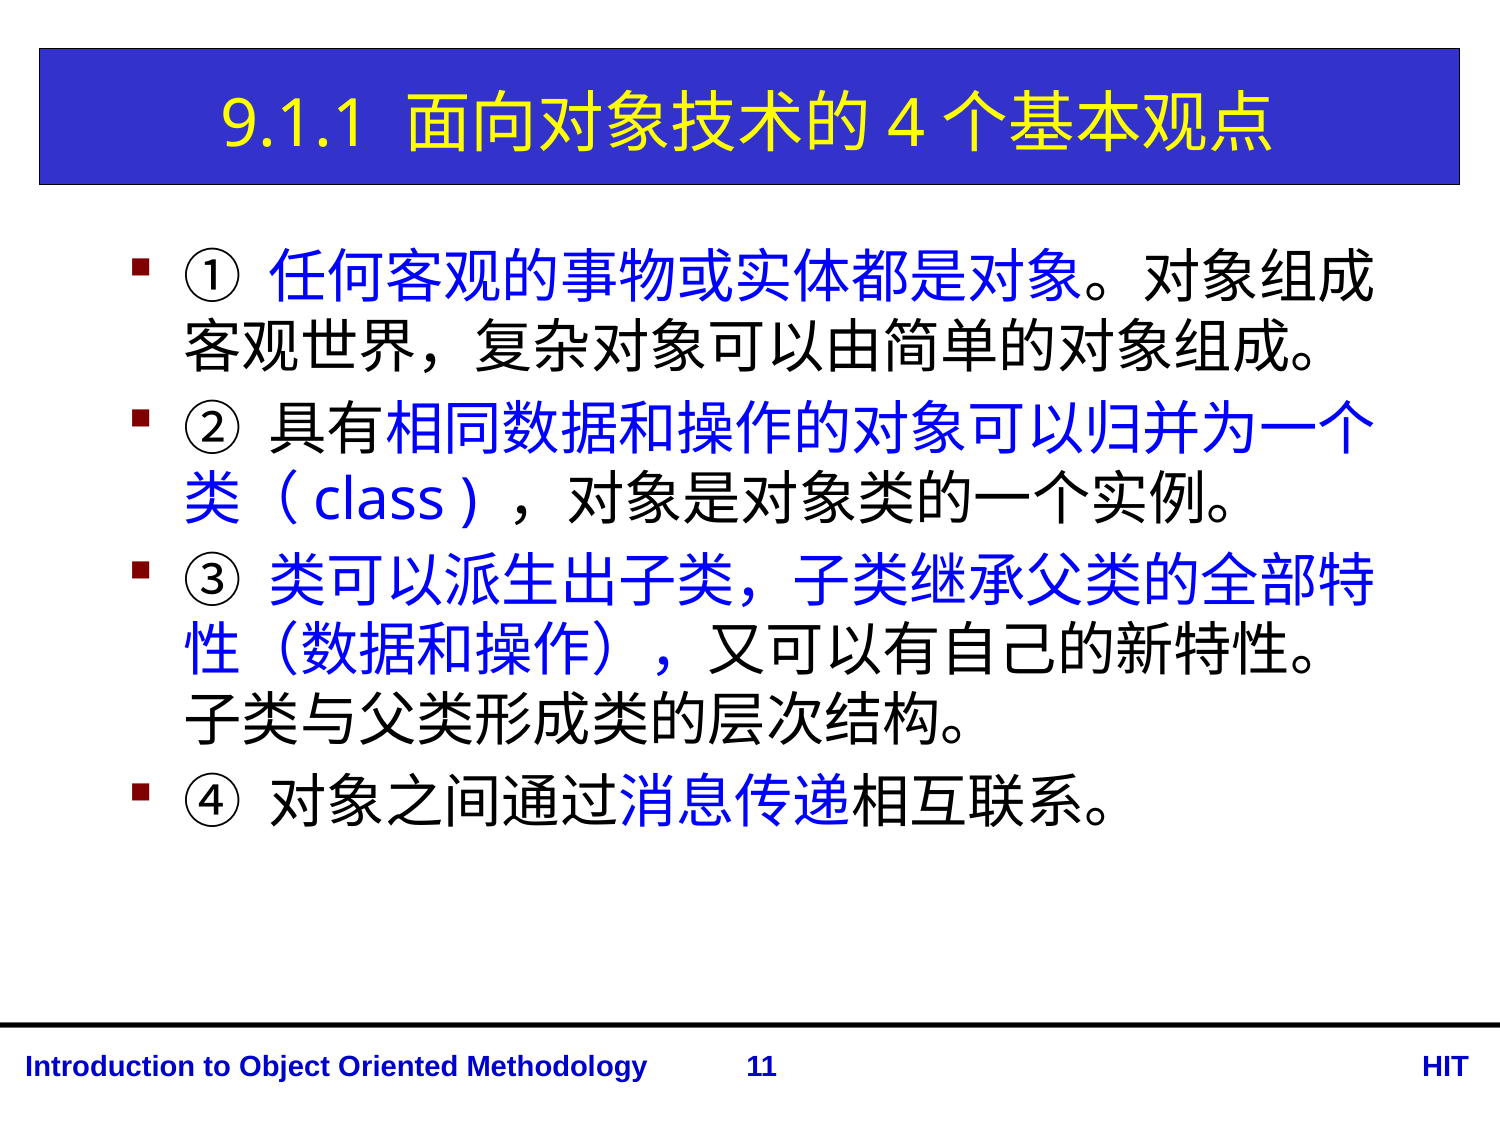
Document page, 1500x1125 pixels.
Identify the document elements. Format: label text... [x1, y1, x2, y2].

list ① 任何客观的事物或实体都是对象。对象组成客观世界，复杂对象可以由简单的对象组成。 ② 具有相同数据和操作的对象可以归并为一个类（class ) ，对象是对象类的一个实例。 ③ 类可以派生出子类，子类继承父类的全部特性（数据和操作），又可以有自己的新特性。子类与父类形成类的层次结构。 ④ 对象之间通过消息传递相互联系。 [111, 231, 1412, 941]
title 9.1.1 面向对象技术的4个基本观点 [38, 54, 1457, 185]
